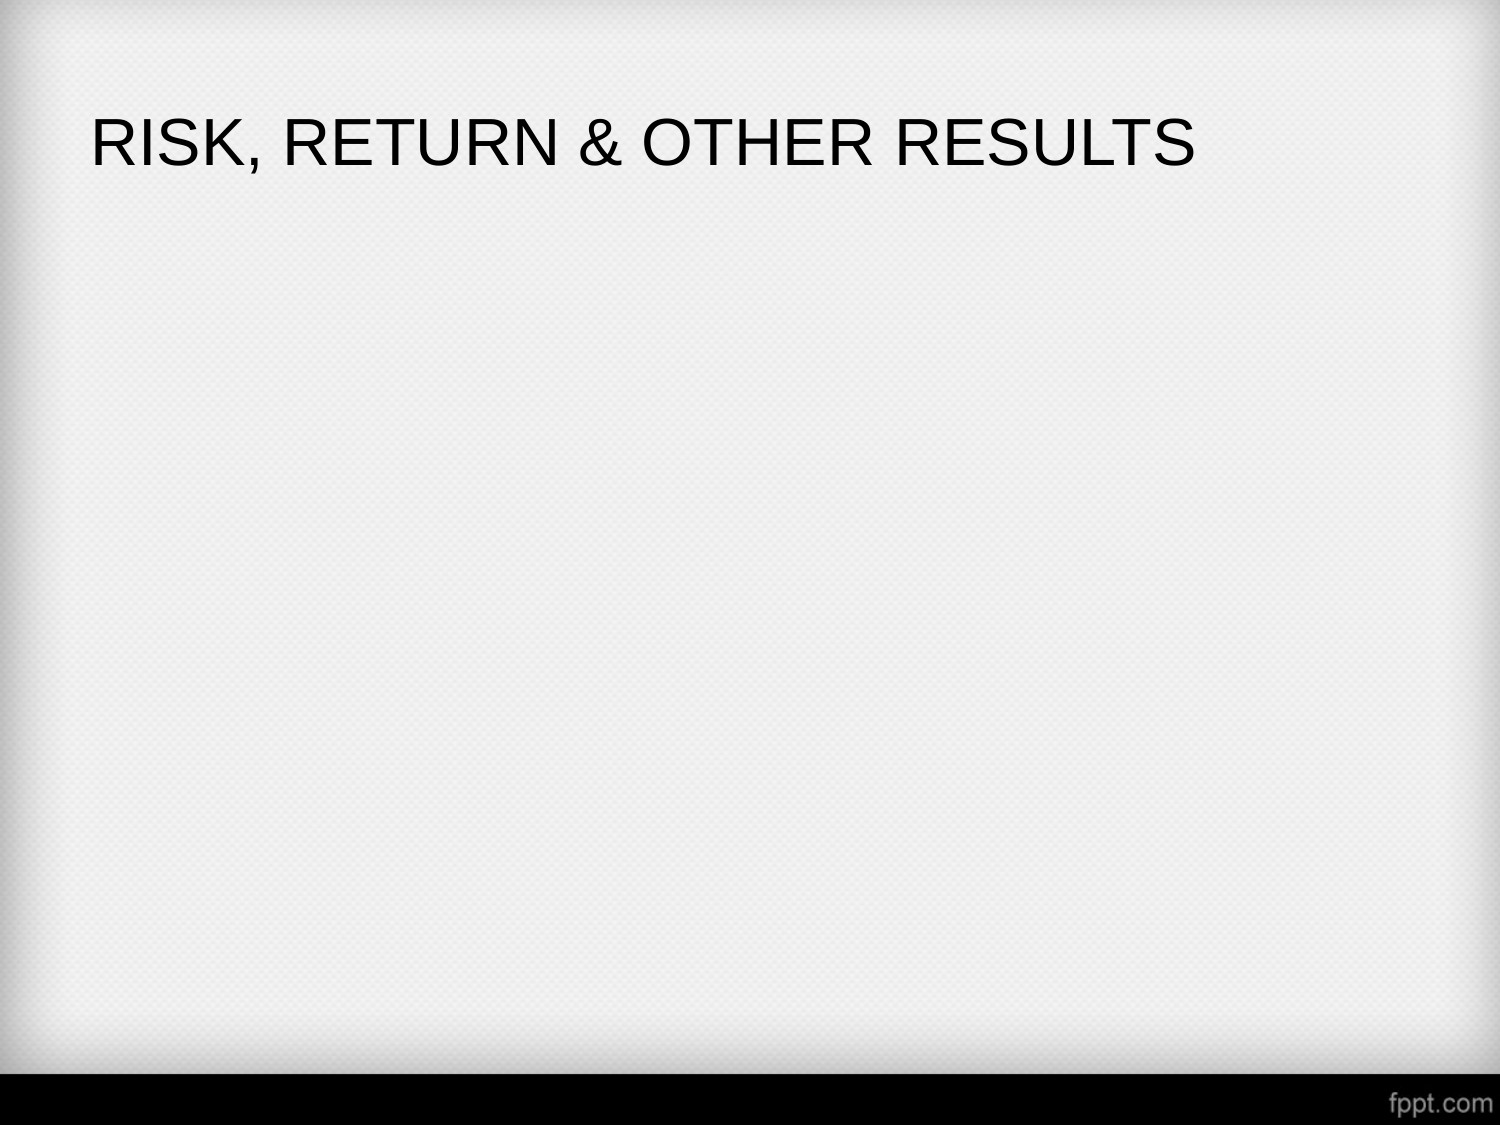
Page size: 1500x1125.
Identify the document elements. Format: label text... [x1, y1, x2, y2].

title RISK, RETURN & OTHER RESULTS [75, 45, 1425, 233]
picture [0, 0, 1500, 1125]
